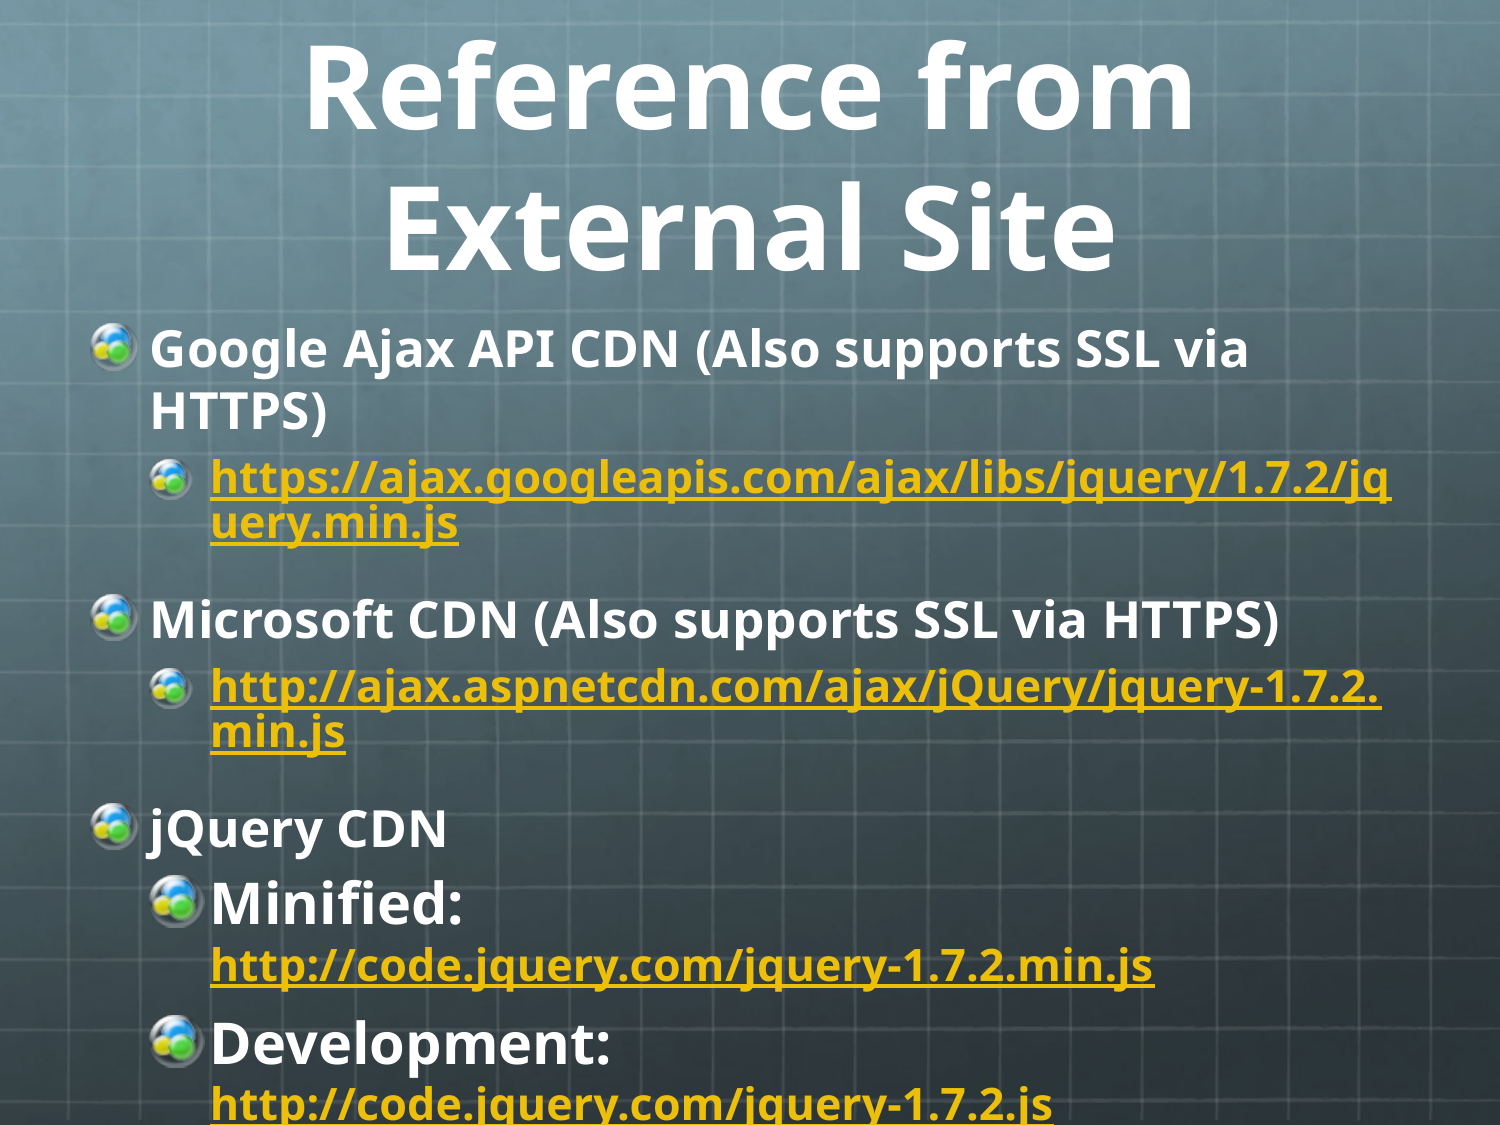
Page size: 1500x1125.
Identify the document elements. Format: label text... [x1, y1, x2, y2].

picture [0, 0, 1500, 1125]
list Google Ajax API CDN (Also supports SSL via HTTPS) https://ajax.googleapis.com/ajax/libs/jquery/1.7.2/jquery.min.js Microsoft CDN (Also supports SSL via HTTPS) http://ajax.aspnetcdn.com/ajax/jQuery/jquery-1.7.2.min.js jQuery CDN Minified: http://code.jquery.com/jquery-1.7.2.min.js Development: http://code.jquery.com/jquery-1.7.2.js [75, 308, 1425, 1065]
title Reference from External Site [127, 17, 1372, 289]
